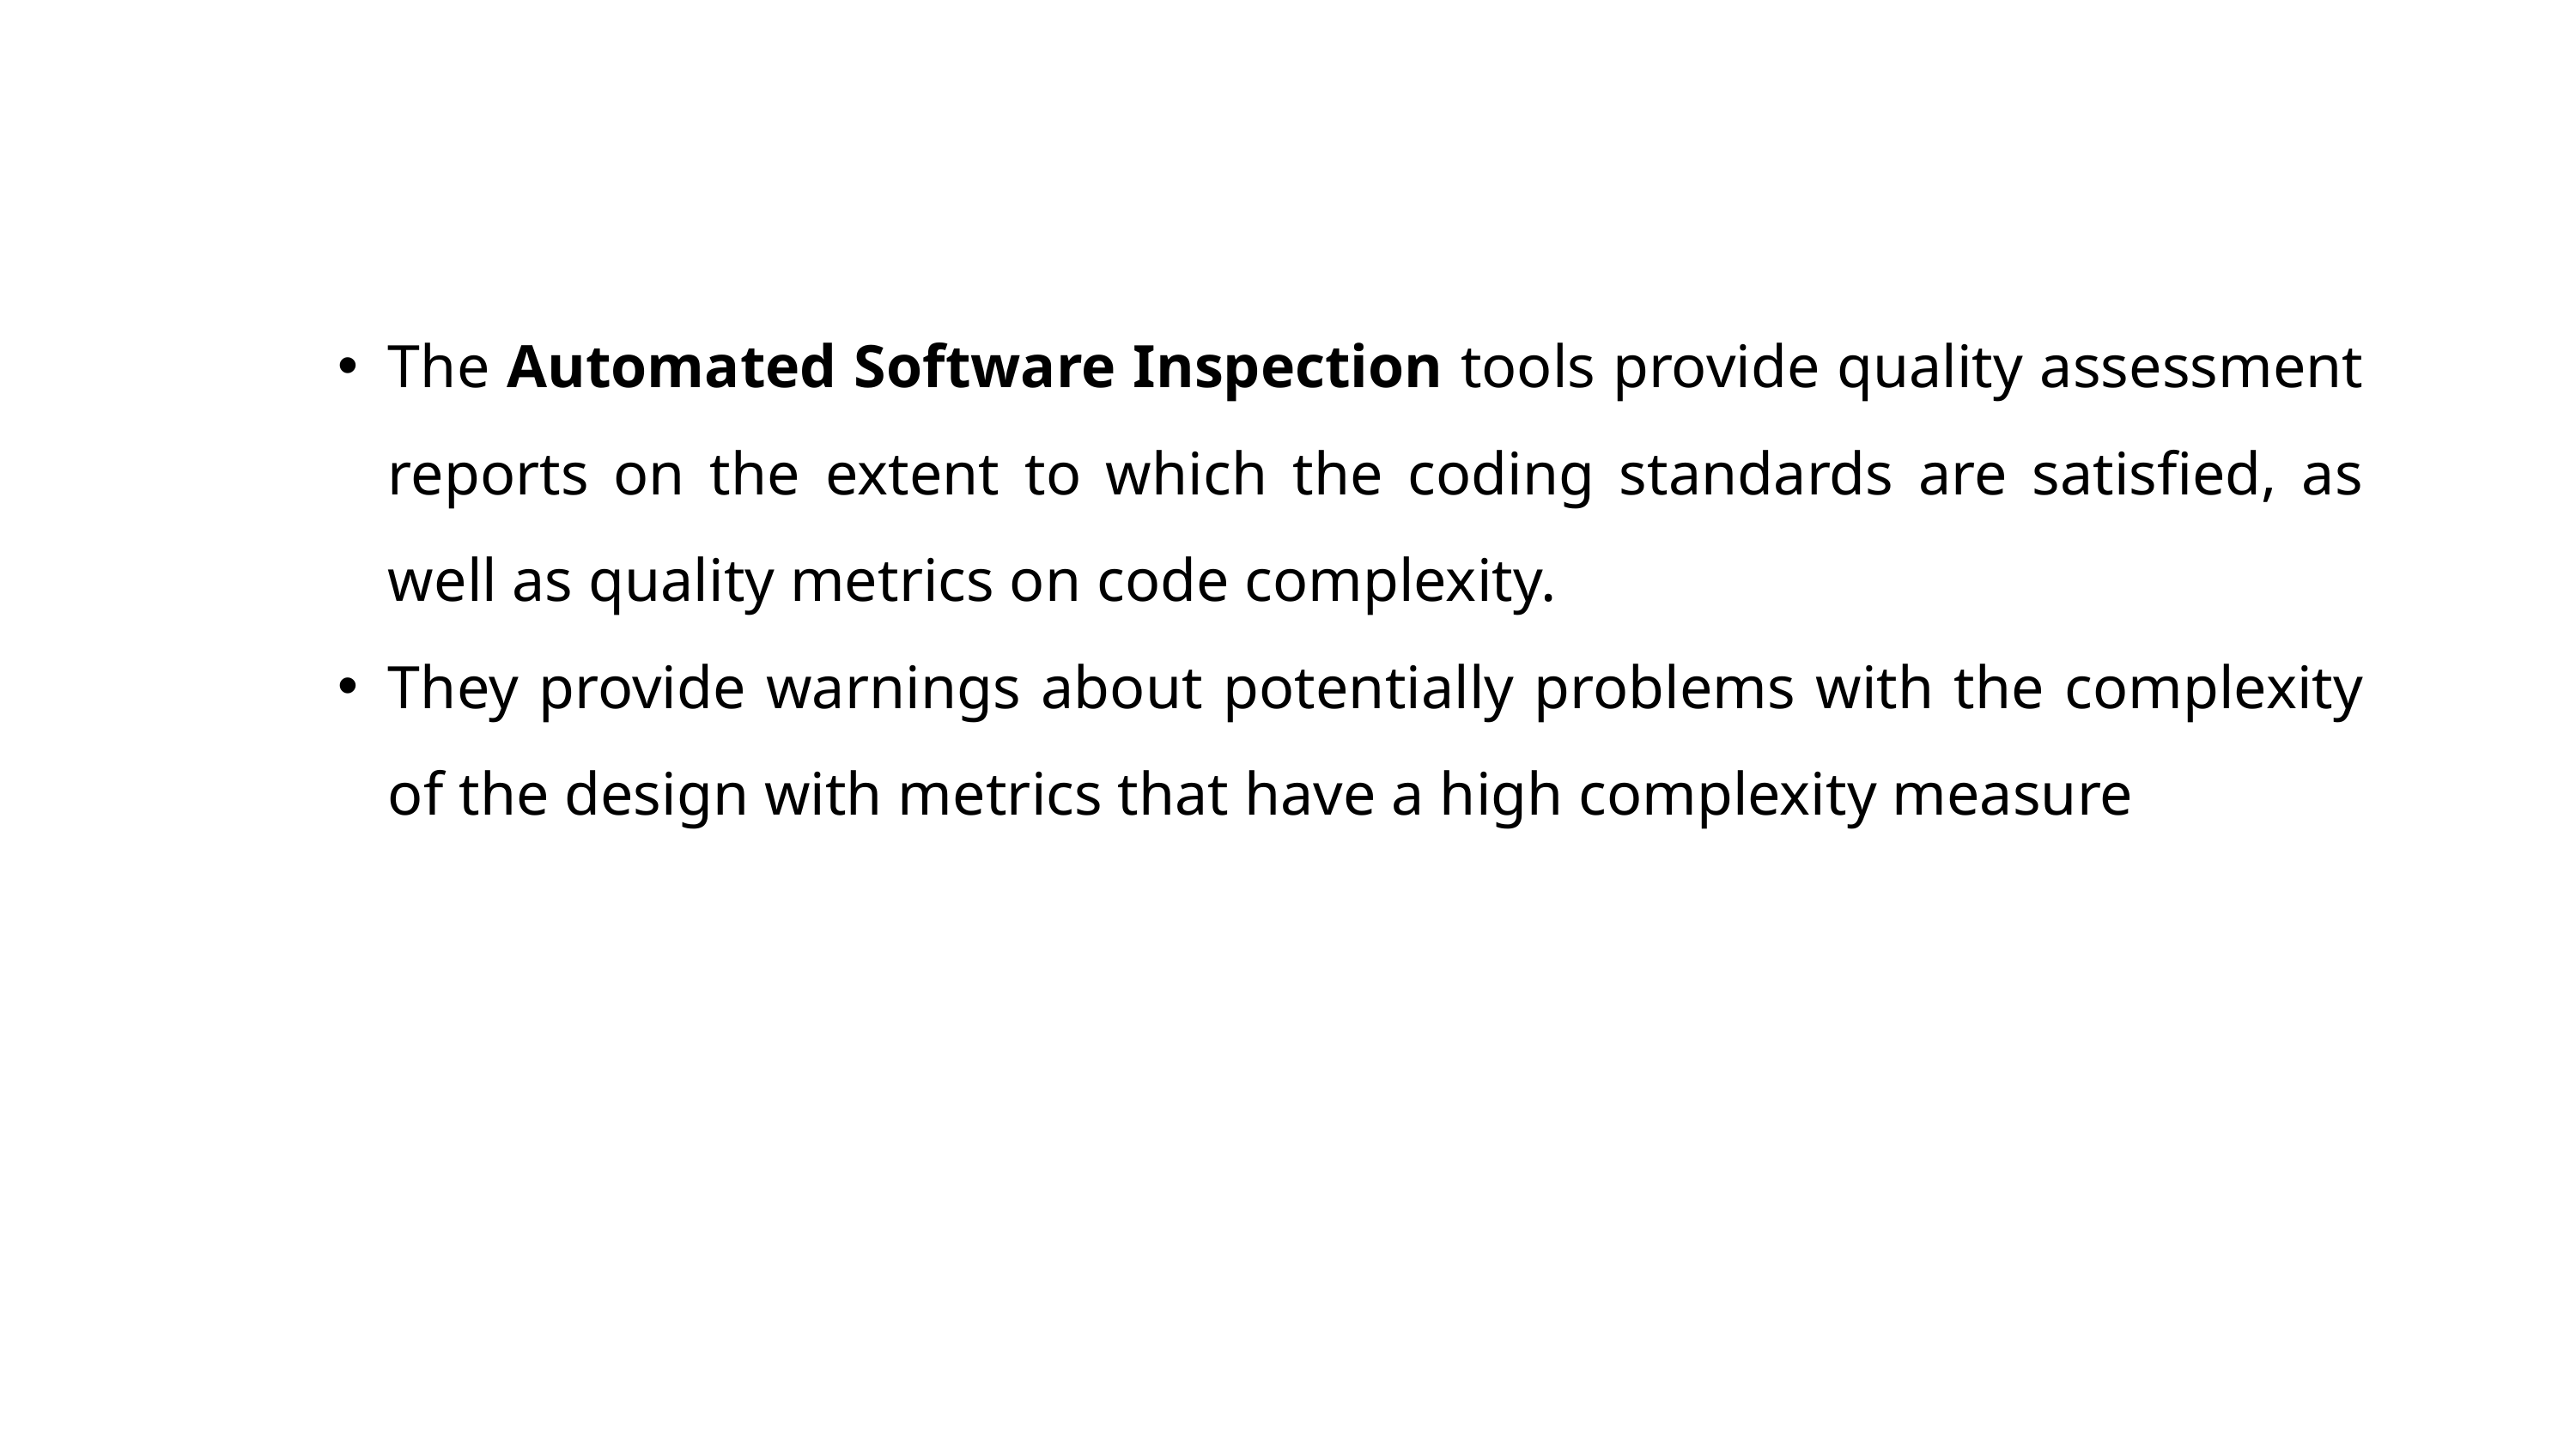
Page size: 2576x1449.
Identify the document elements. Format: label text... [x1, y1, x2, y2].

text_box The Automated Software Inspection tools provide quality assessment reports on the extent to which the coding standards are satisfied, as well as quality metrics on code complexity. They provide warnings about potentially problems with the complexity of the design with metrics that have a high complexity measure [288, 293, 2365, 827]
